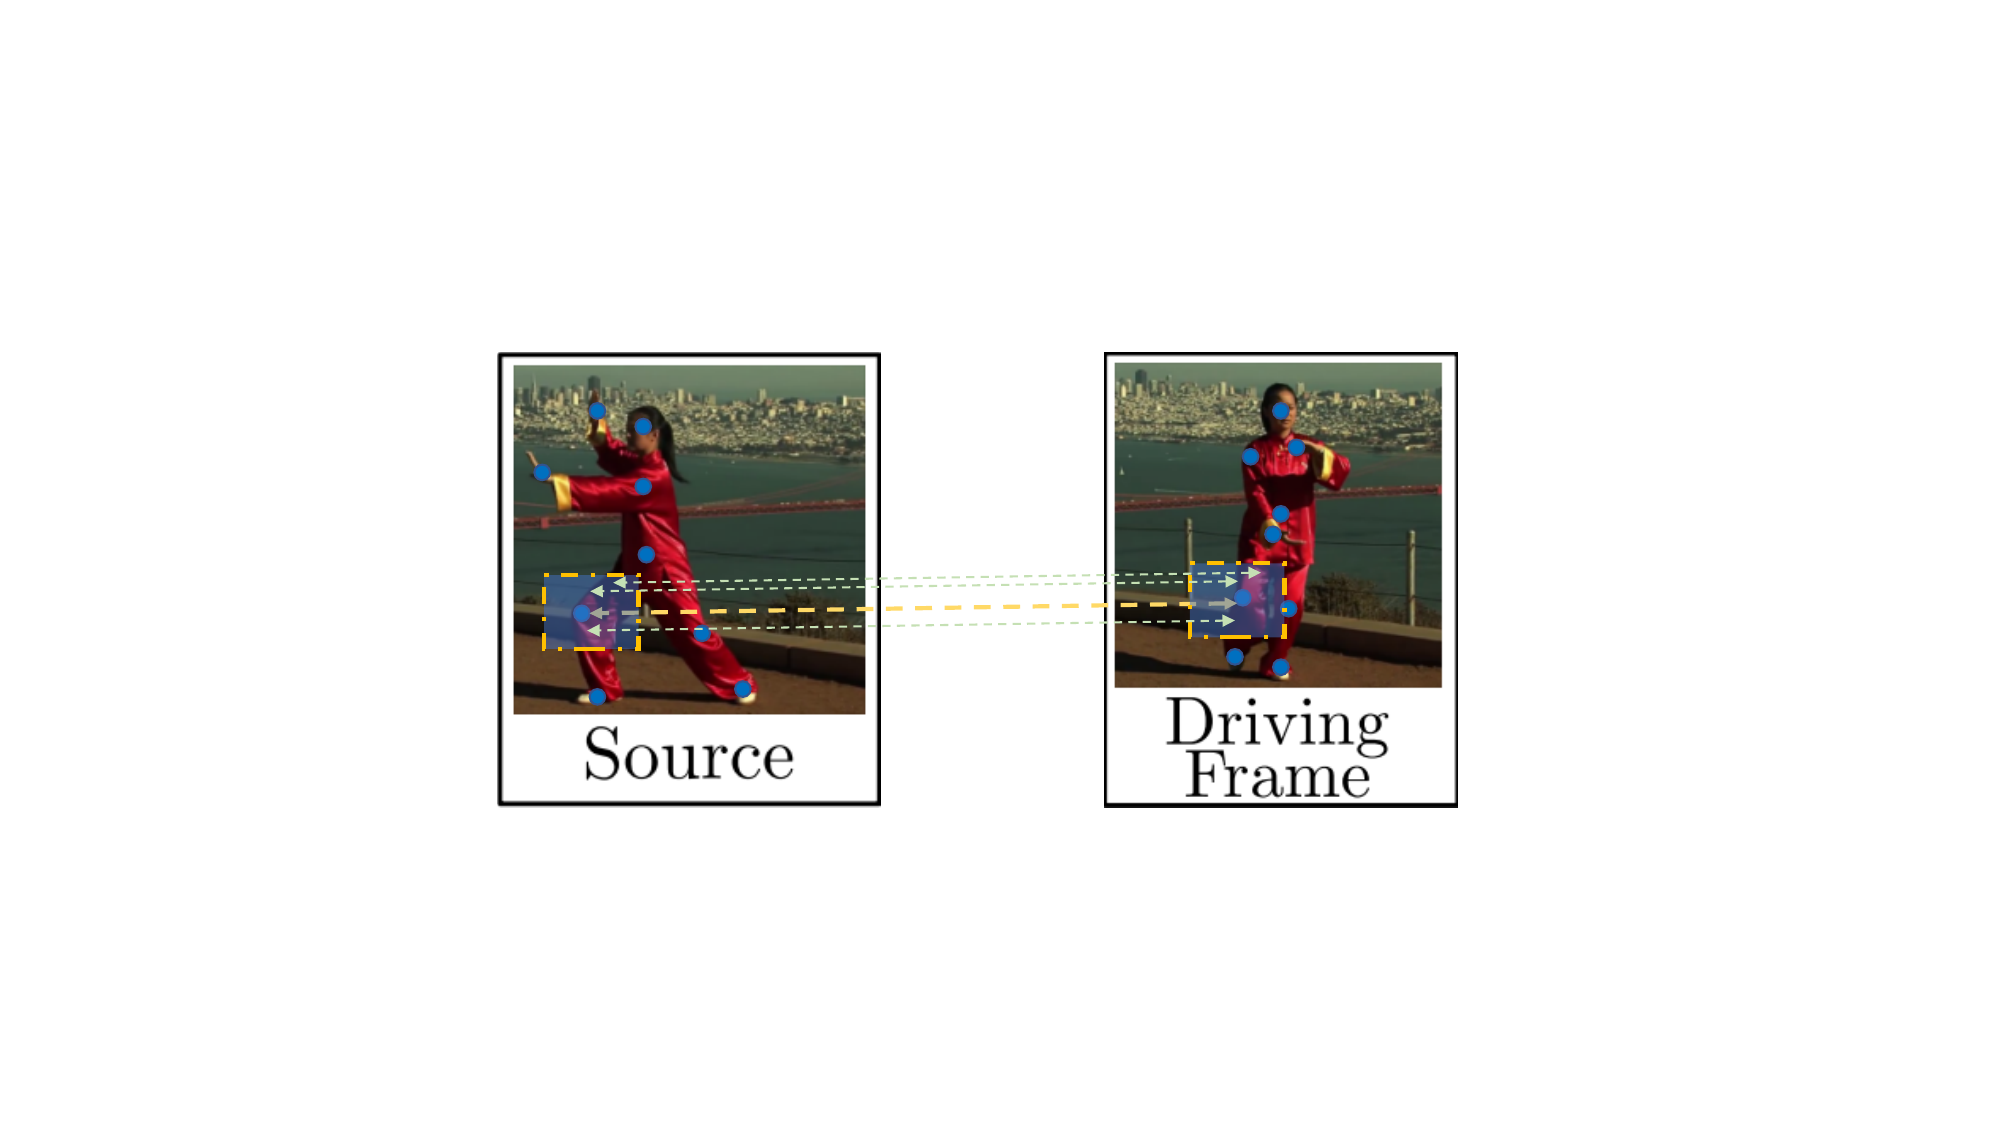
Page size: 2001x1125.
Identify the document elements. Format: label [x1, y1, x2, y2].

text_box [497, 352, 1458, 808]
